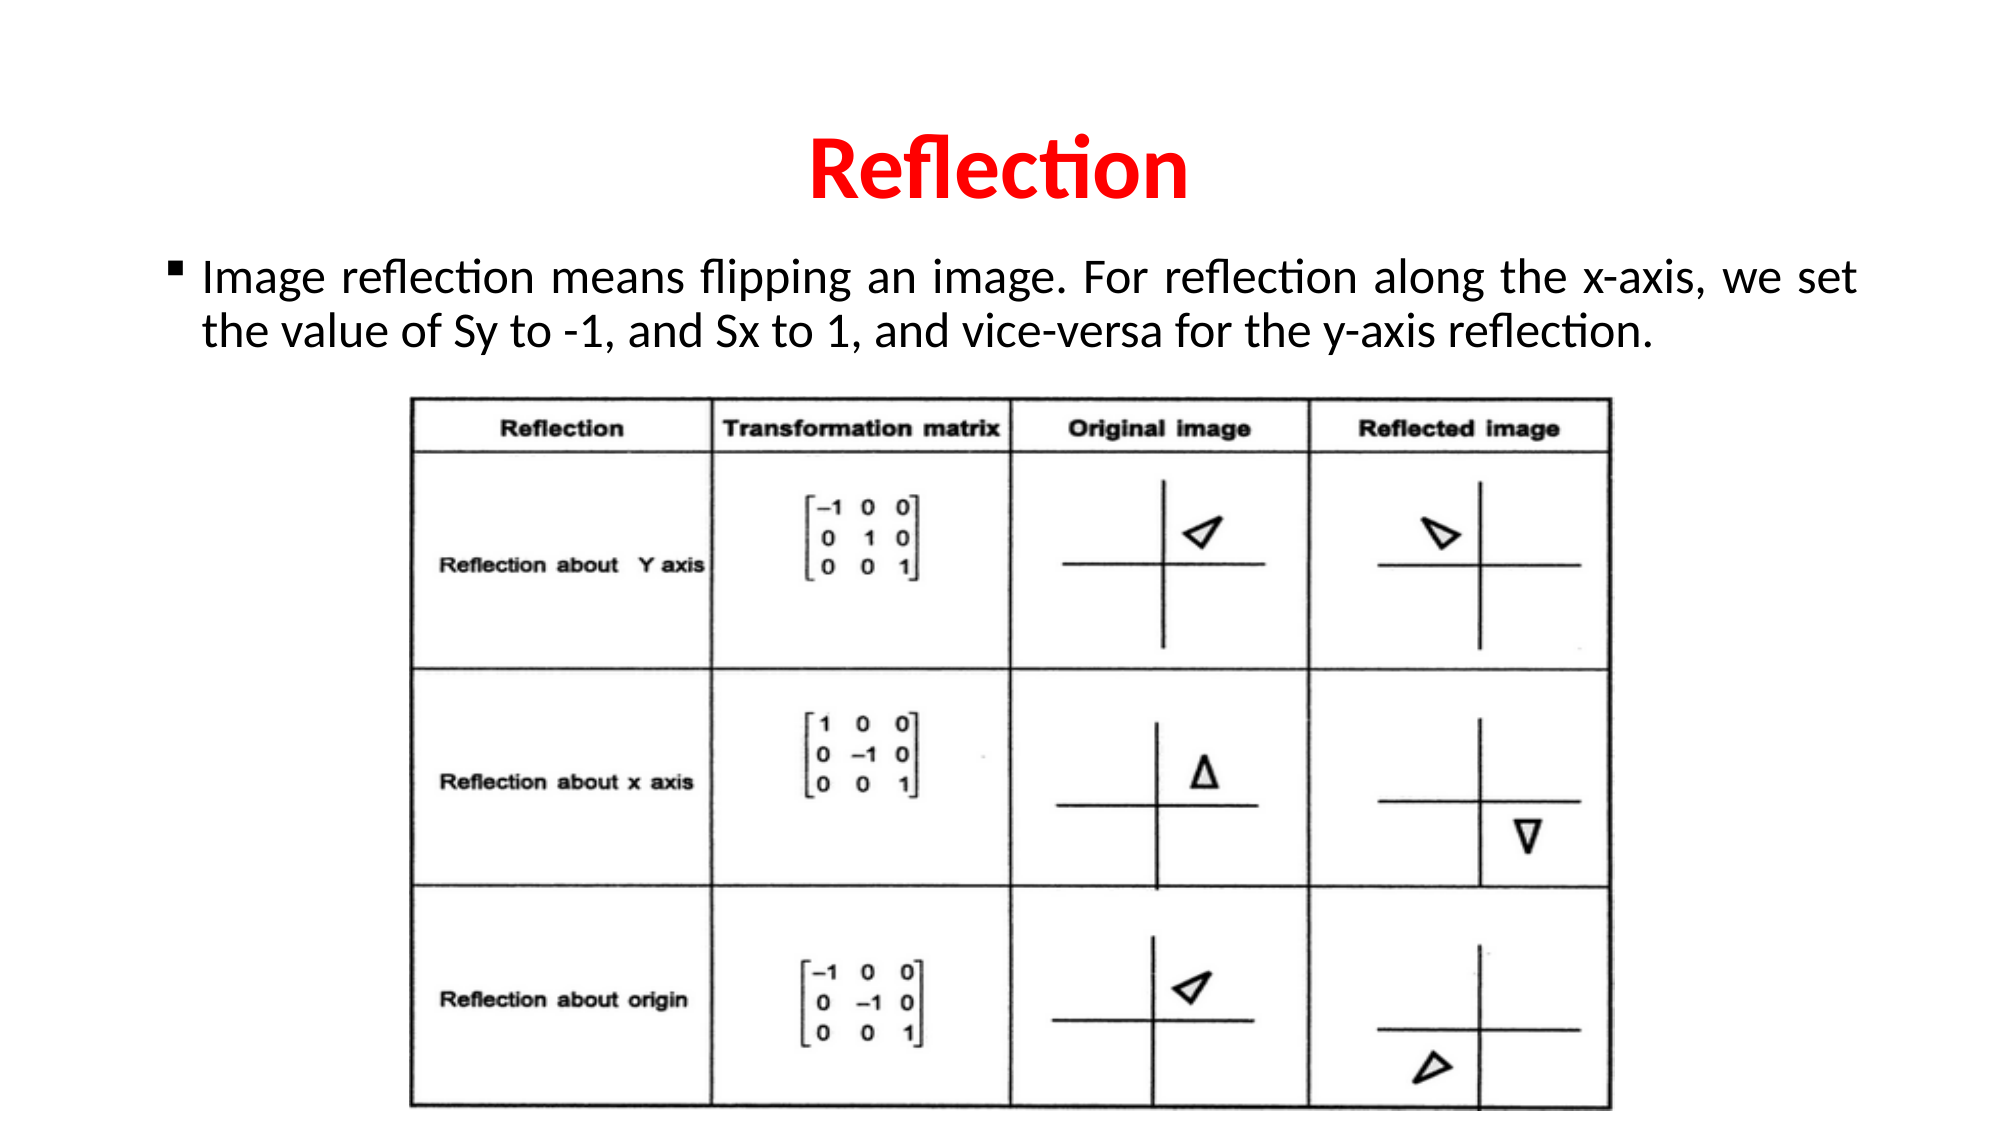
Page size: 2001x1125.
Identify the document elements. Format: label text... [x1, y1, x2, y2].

picture [409, 396, 1615, 1111]
title Reflection [137, 59, 1863, 278]
list Image reflection means flipping an image. For reflection along the x-axis, we set the value of Sy to -1, and Sx to 1, and vice-versa for the y-axis reflection. [149, 242, 1875, 957]
